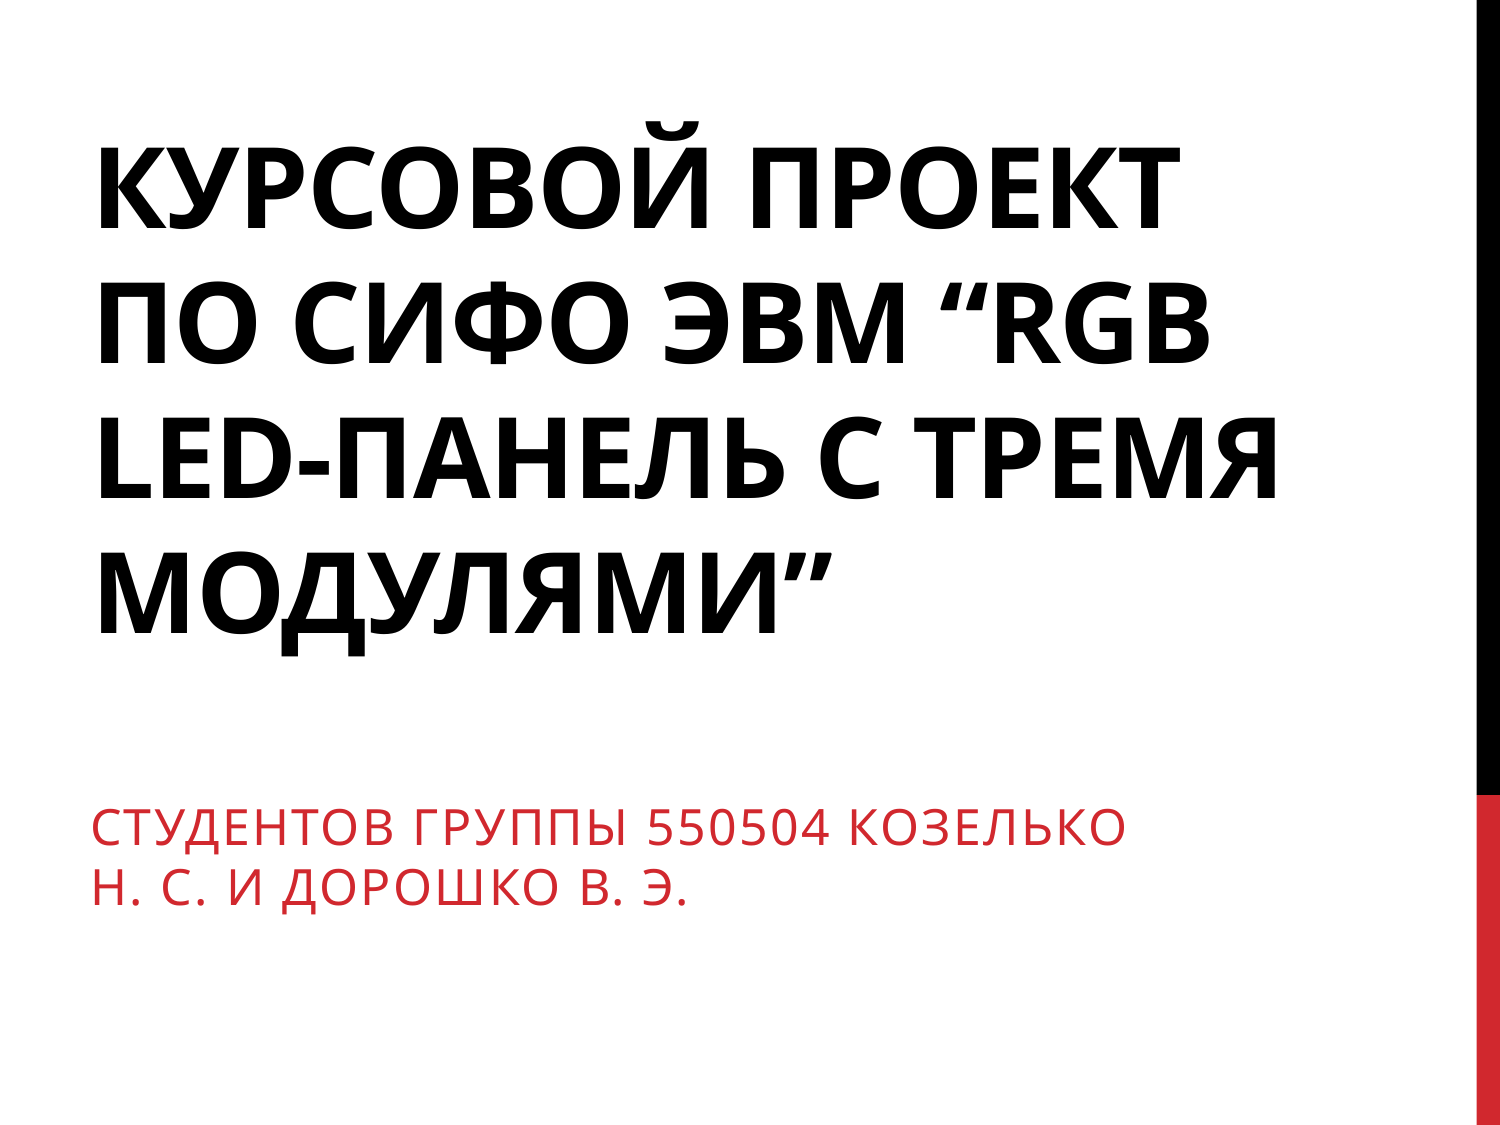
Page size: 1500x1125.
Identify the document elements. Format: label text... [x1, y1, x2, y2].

subtitle студентов группы 550504 Козелько Н. С. и Дорошко В. Э. [75, 787, 1200, 938]
title Курсовой проект по СИФО ЭВМ “RGB LED-панель с тремя модулями” [76, 78, 1352, 829]
